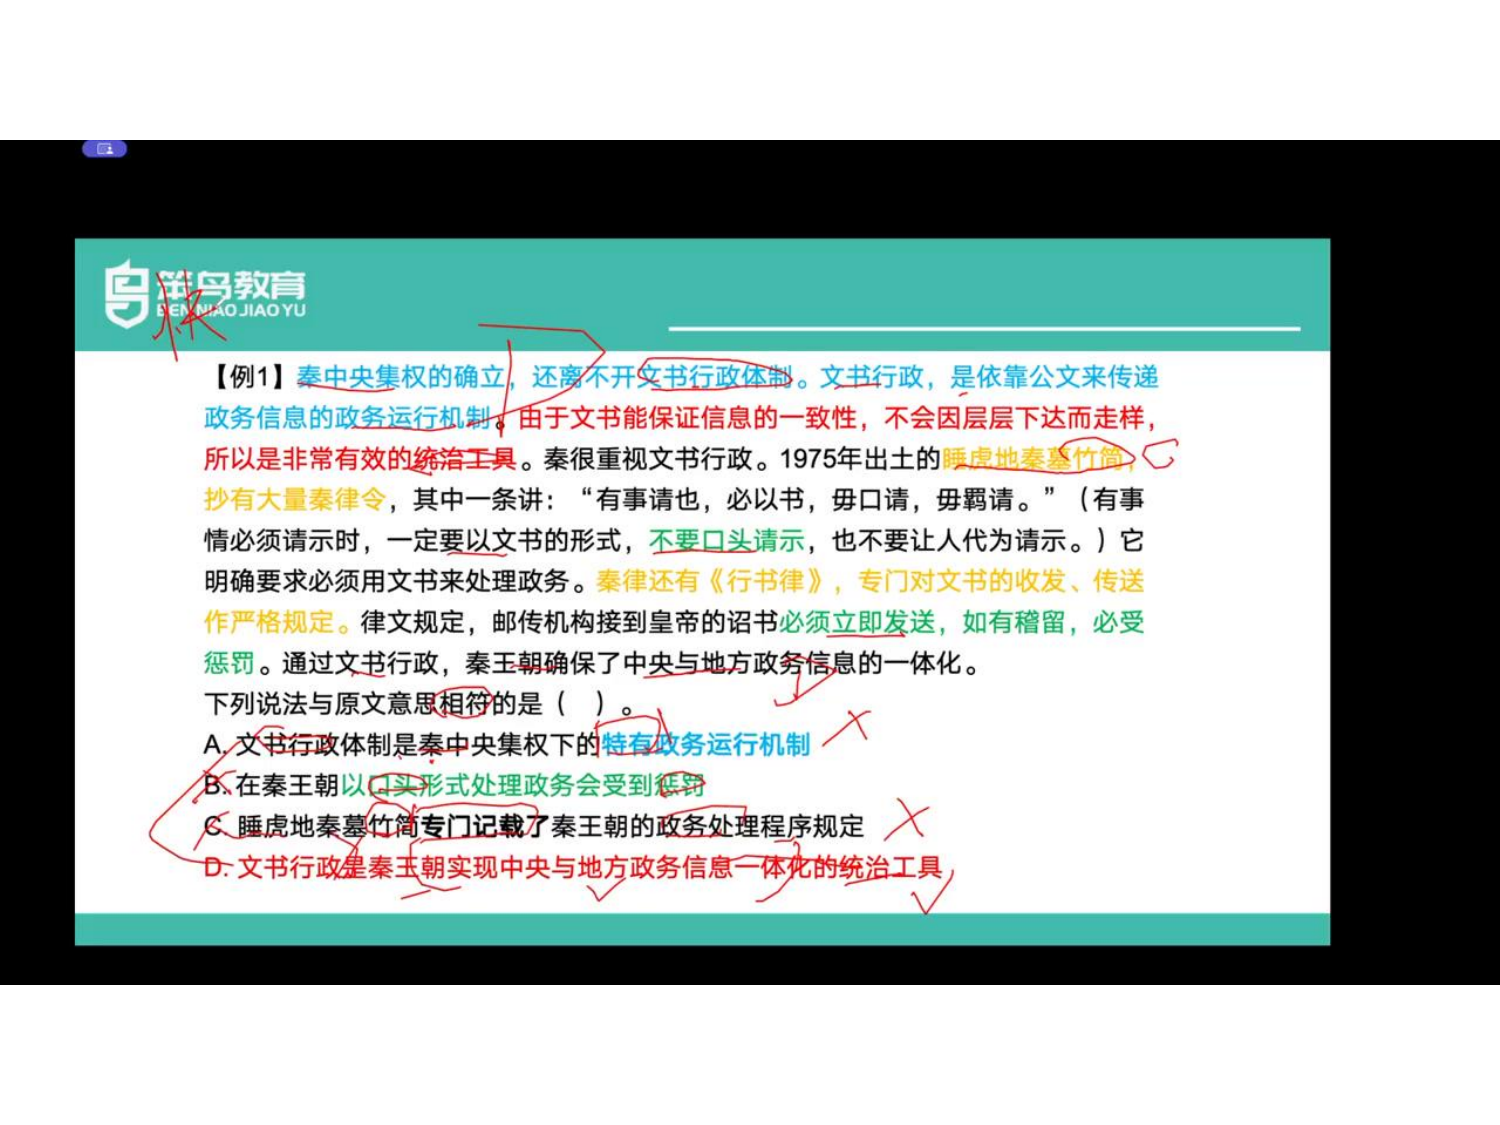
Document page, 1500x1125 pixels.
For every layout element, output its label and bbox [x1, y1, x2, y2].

picture [0, 140, 1500, 985]
